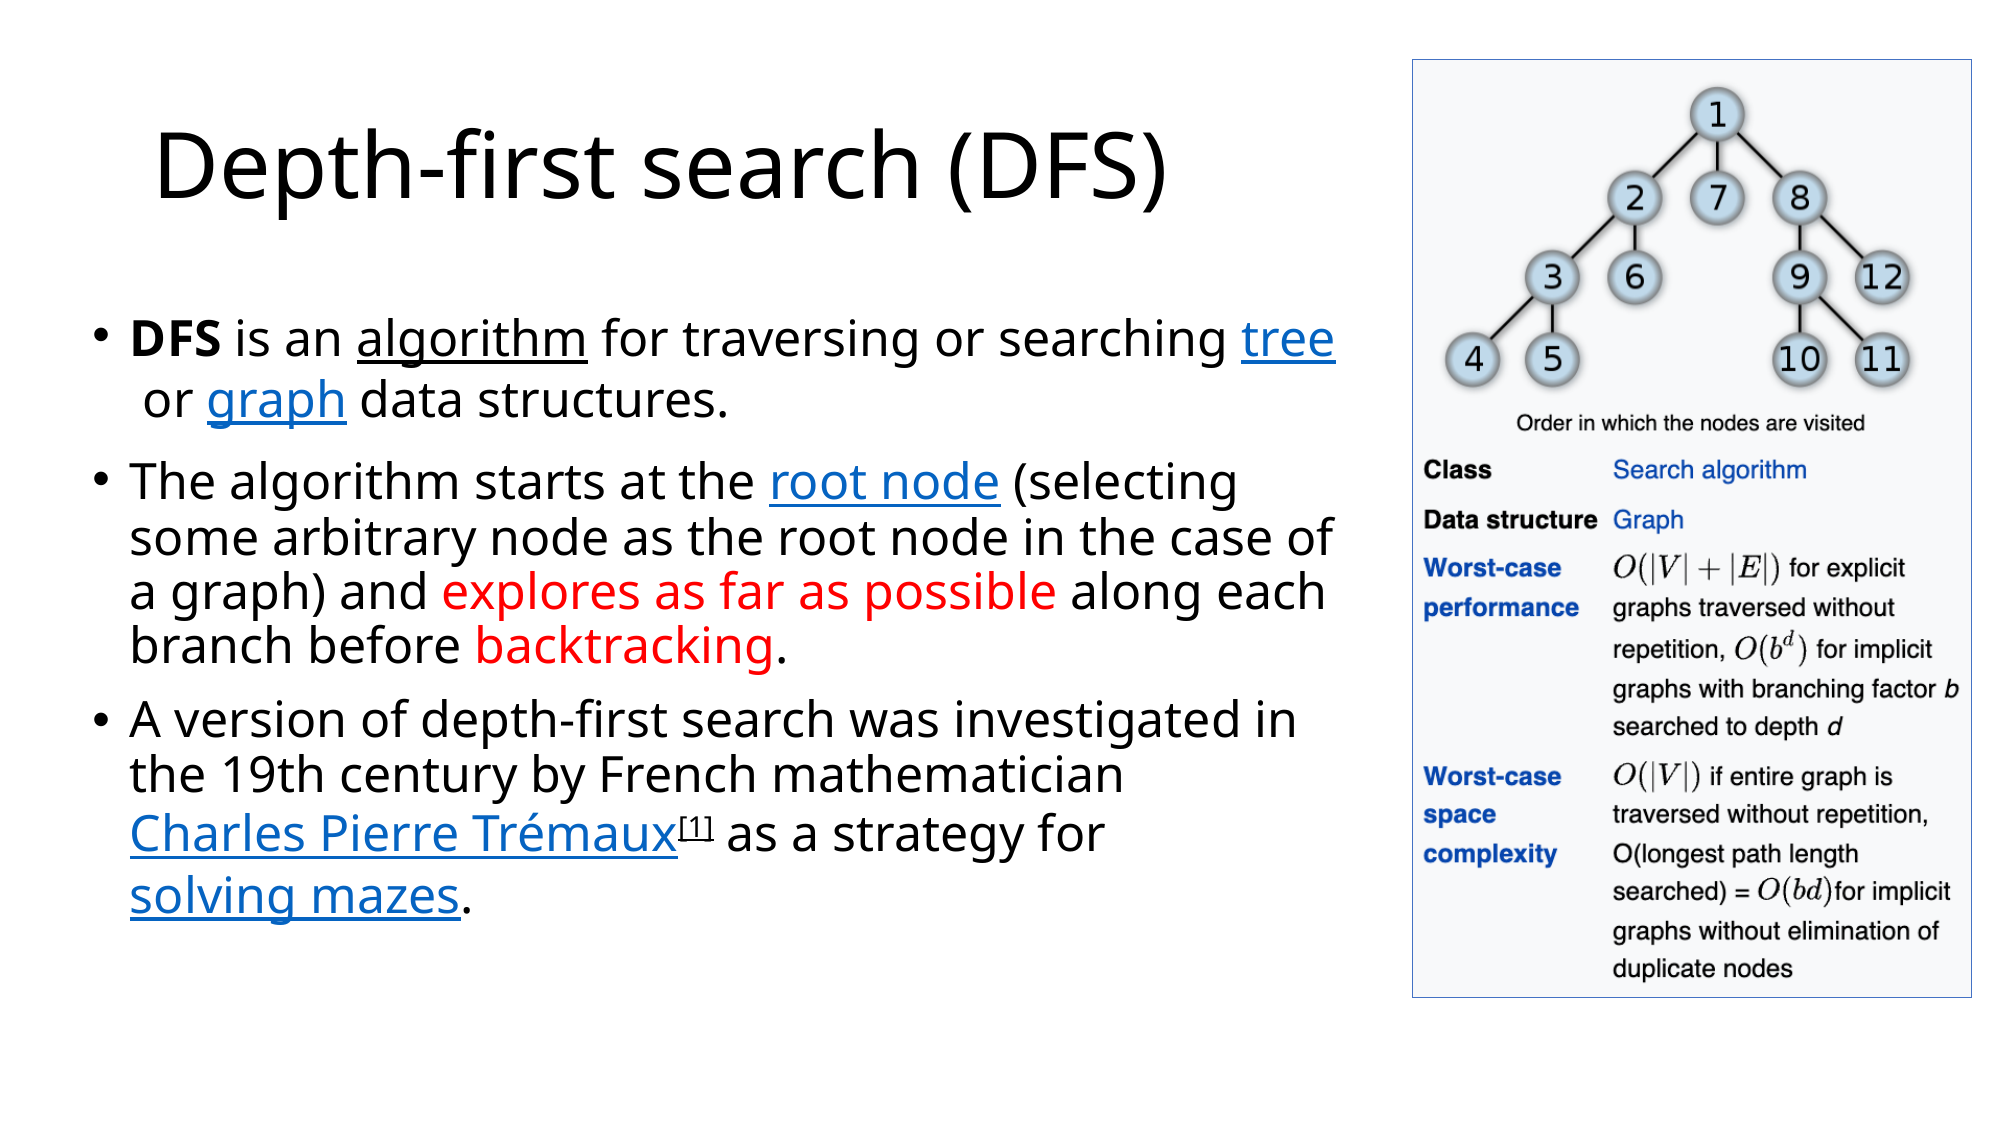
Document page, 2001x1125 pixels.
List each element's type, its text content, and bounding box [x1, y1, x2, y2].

title Depth-first search (DFS) [137, 59, 1412, 278]
list DFS is an algorithm for traversing or searching tree or graph data structures. The algorithm starts at the root node (selecting some arbitrary node as the root node in the case of a graph) and explores as far as possible along each branch before backtracking. A version of depth-first search was investigated in the 19th century by French mathematician Charles Pierre Trémaux[1] as a strategy for solving mazes. [77, 299, 1370, 1014]
picture [1412, 59, 1971, 998]
